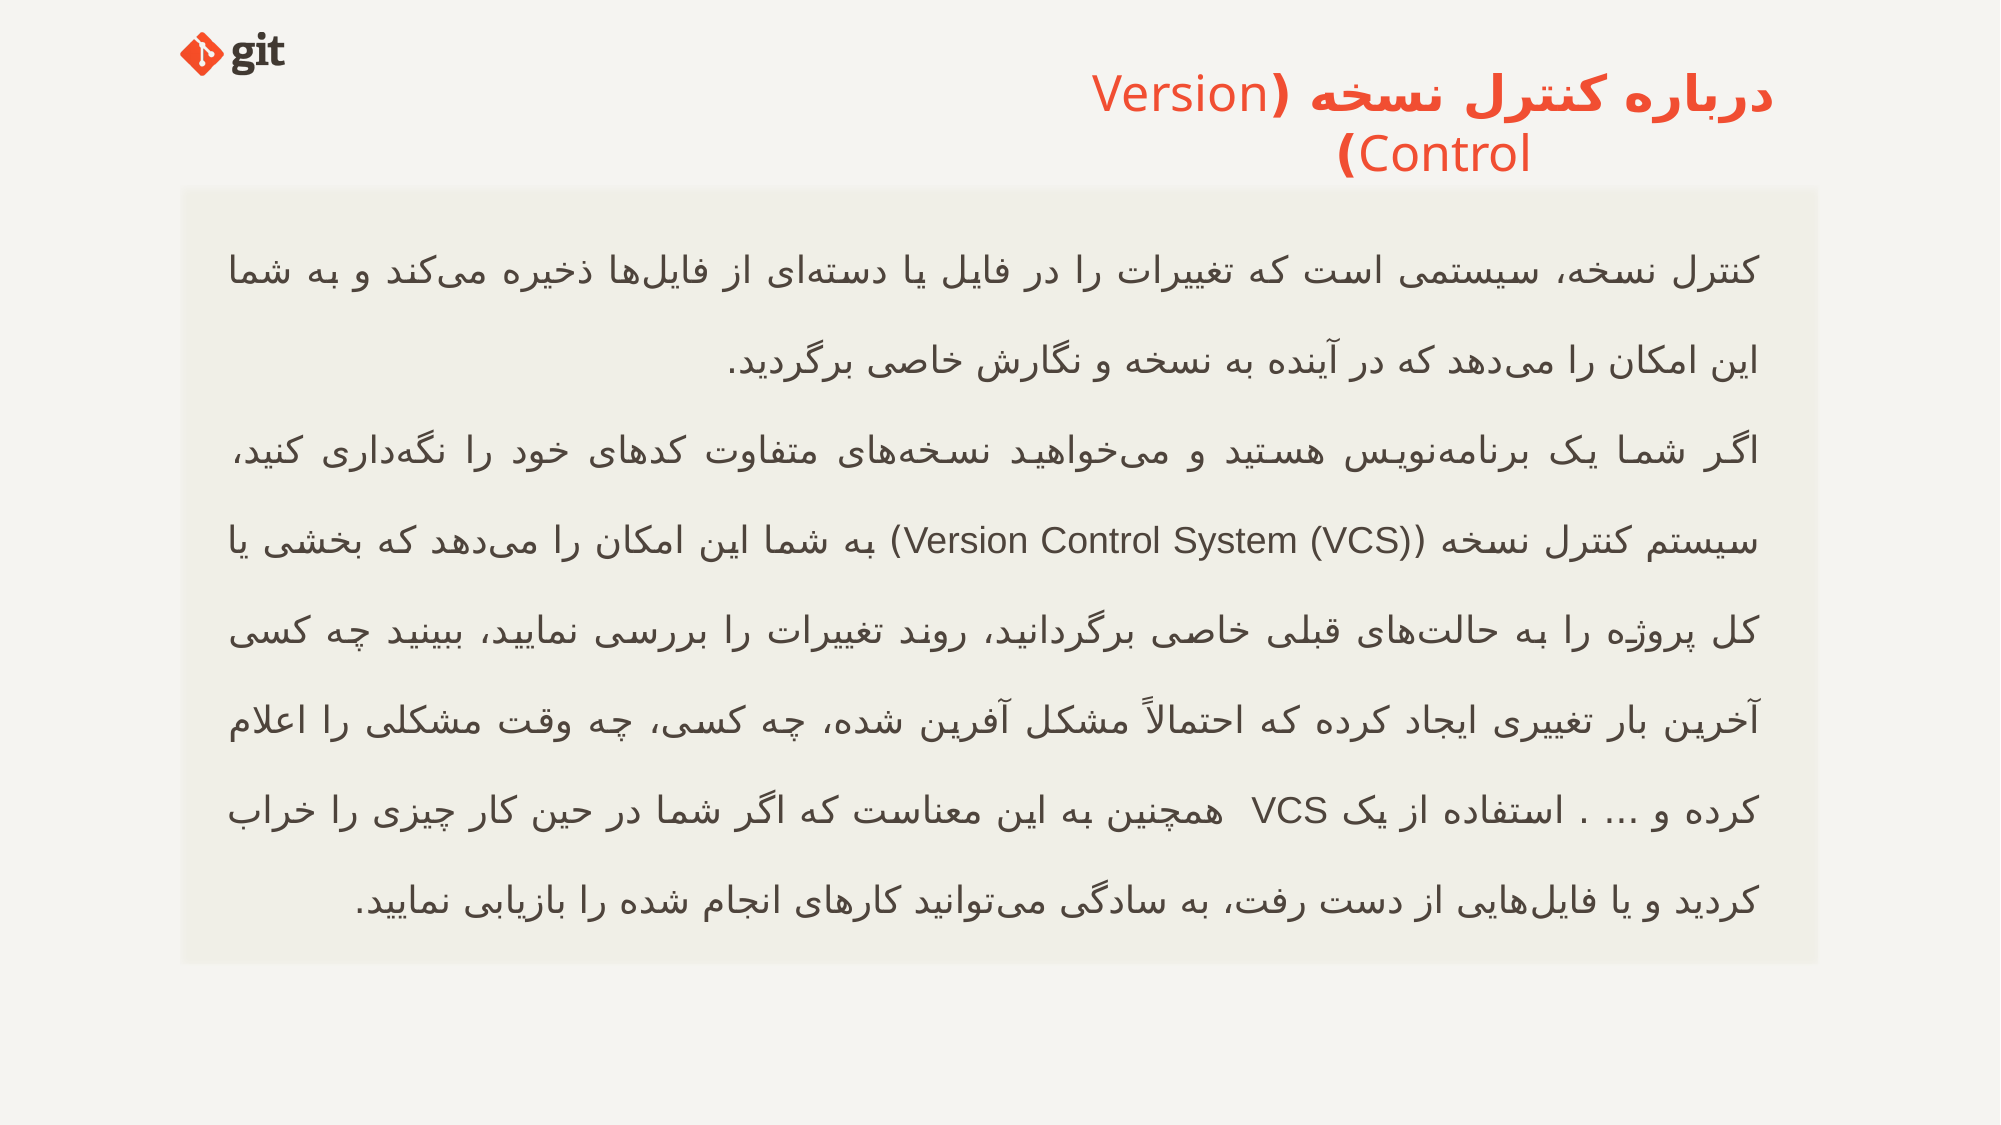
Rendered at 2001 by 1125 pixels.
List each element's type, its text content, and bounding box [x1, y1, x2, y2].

subtitle درباره کنترل نسخه (Version Control) [1048, 54, 1820, 153]
picture [180, 32, 286, 77]
text_box کنترل نسخه، سیستمی است که تغییرات را در فایل یا دسته‌ای از فایل‌ها ذخیره می‌کند و به شما این امکان را می‌دهد که در آینده به نسخه و نگارش خاصی برگردید. اگر شما یک برنامه‌نویس هستید و می‌خواهید نسخه‌های متفاوت کد‌های خود را نگه‌داری کنید، سیستم کنترل نسخه (Version Control System (VCS)) به شما این امکان را می‌دهد که بخشی یا کل پروژه را به حالت‌های قبلی خاصی برگردانید، روند تغییرات را بررسی نمایید، ببینید چه کسی آخرین بار تغییری ایجاد کرده که احتمالاً مشکل آفرین شده، چه کسی، چه وقت مشکلی را اعلام کرده و ... . استفاده از یک VCS همچنین به این معناست که اگر شما در حین کار چیزی را خراب کردید و یا فایل‌هایی از دست رفت، به سادگی می‌توانید کارهای انجام شده را بازیابی نمایید. [191, 196, 1814, 960]
